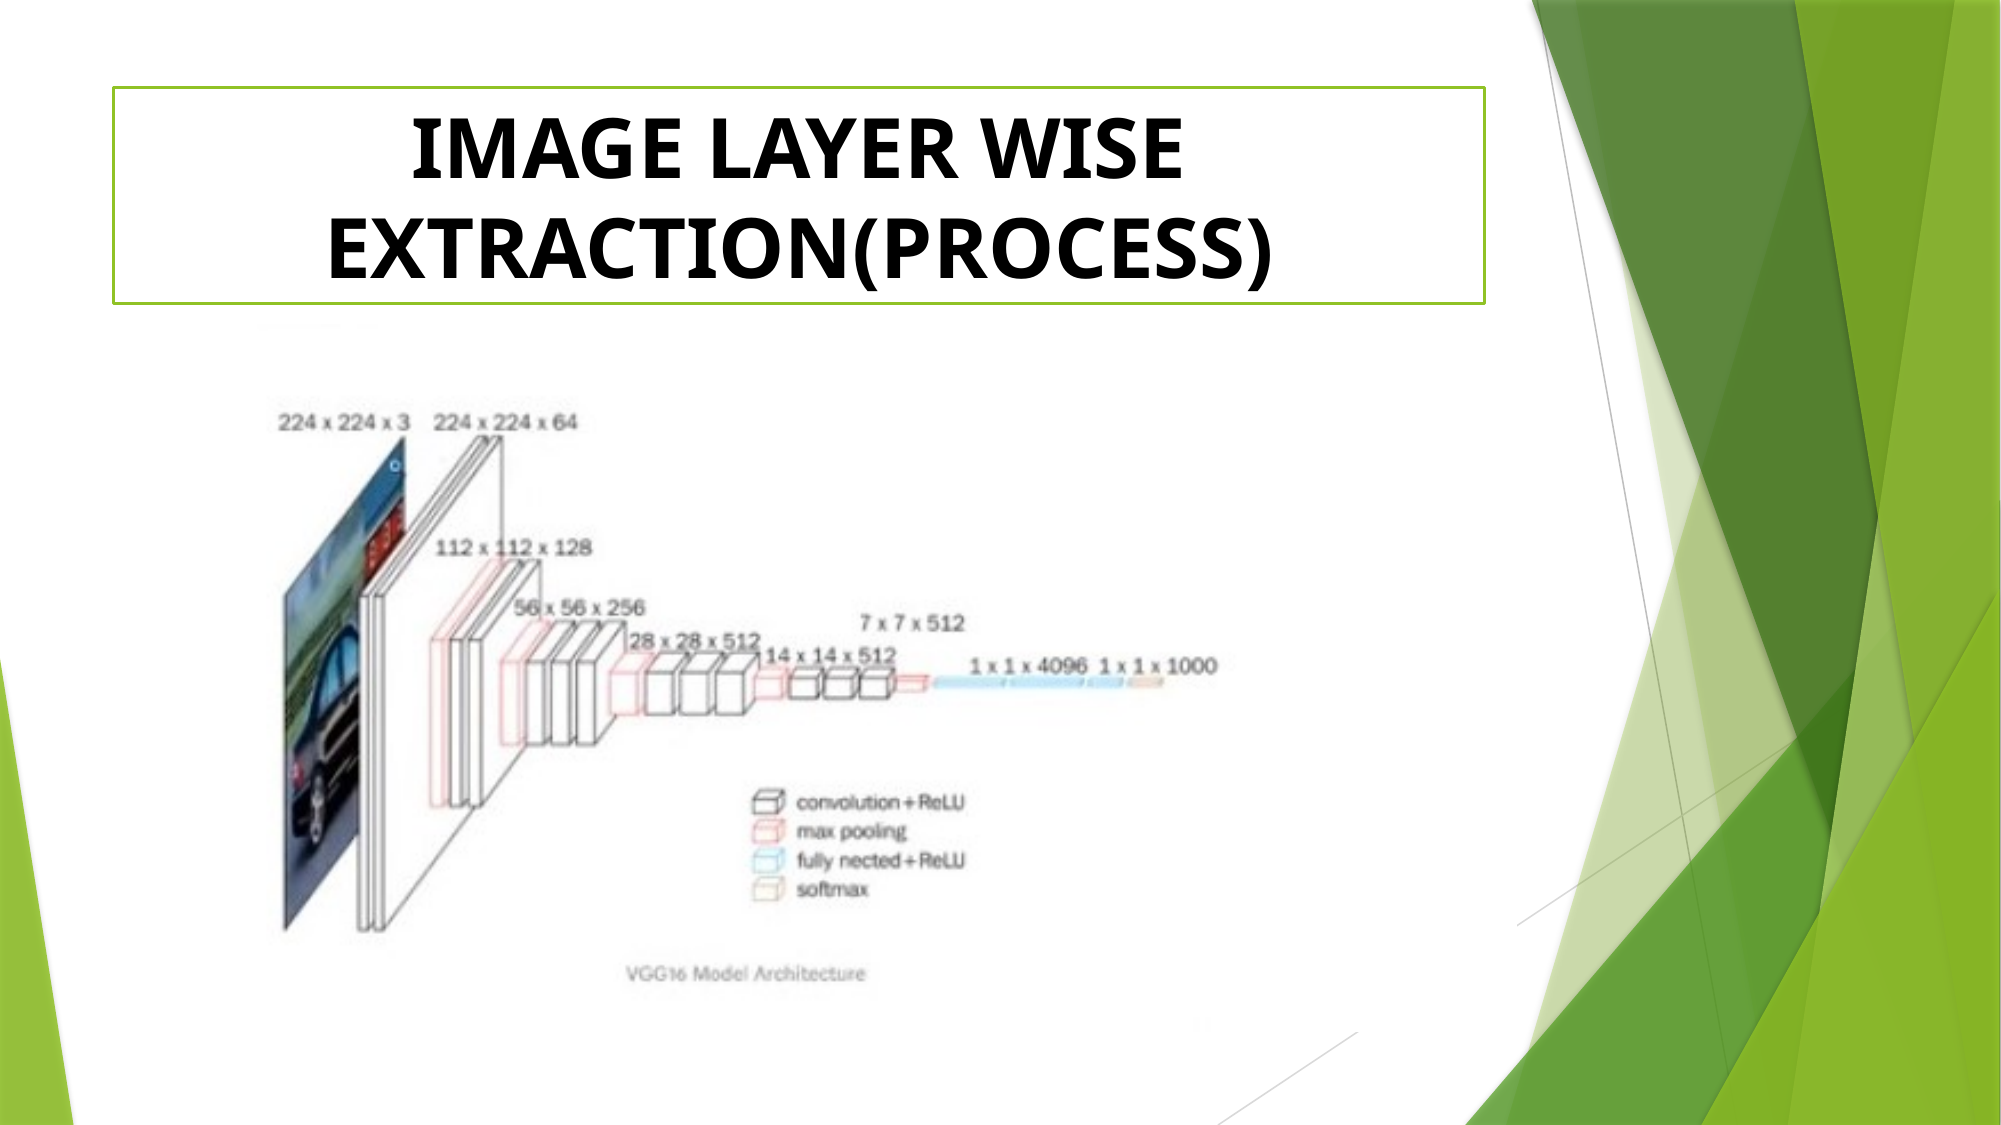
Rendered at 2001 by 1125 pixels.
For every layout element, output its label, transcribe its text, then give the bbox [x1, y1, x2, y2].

title IMAGE LAYER WISE EXTRACTION(PROCESS) [112, 86, 1486, 305]
picture [157, 323, 1518, 1033]
